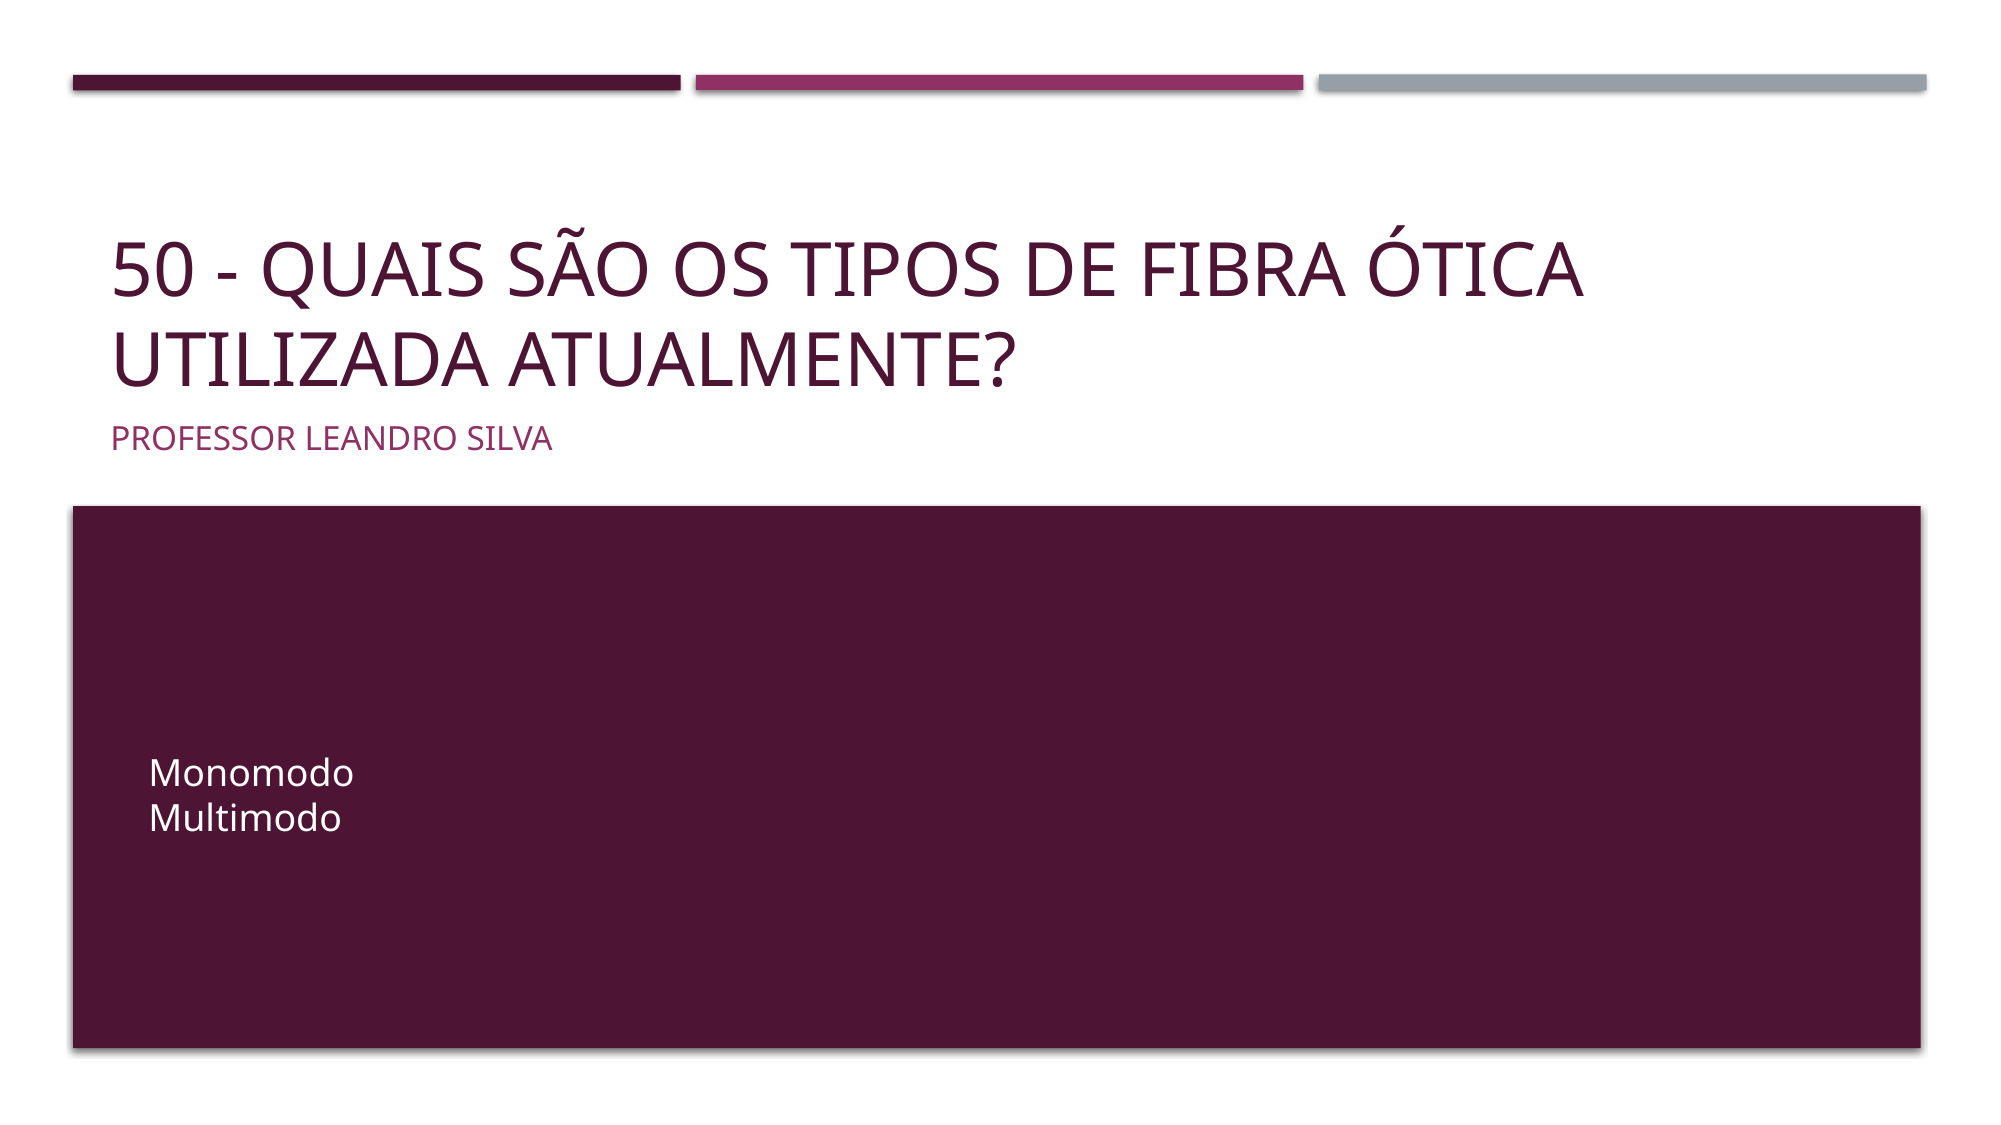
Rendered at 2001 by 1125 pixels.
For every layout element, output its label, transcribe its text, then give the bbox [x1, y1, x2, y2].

text_box Monomodo Multimodo [133, 741, 370, 847]
title 50 - Quais são os tipos de fibra ótica utilizada atualmente? [95, 167, 1899, 409]
subtitle Professor Leandro Silva [95, 409, 1899, 507]
